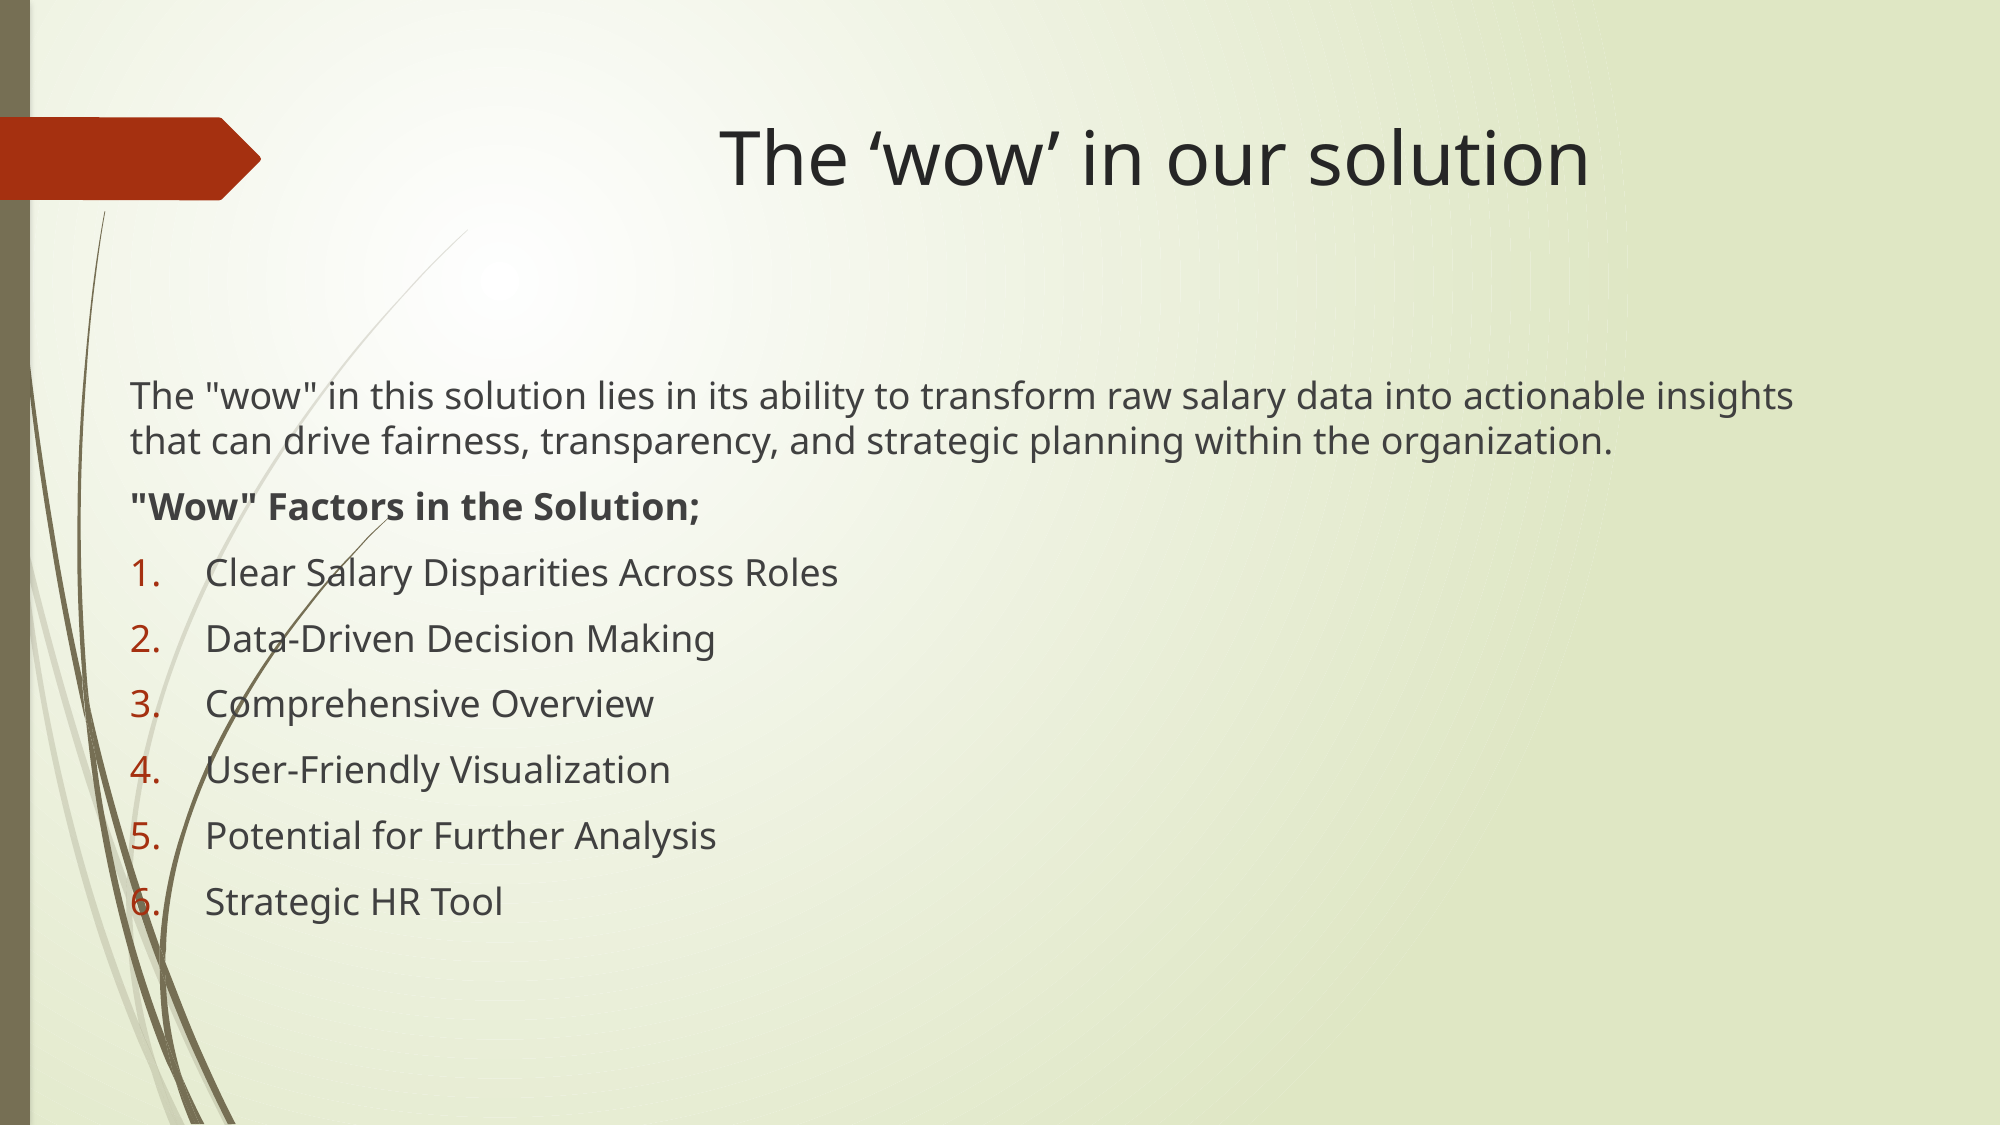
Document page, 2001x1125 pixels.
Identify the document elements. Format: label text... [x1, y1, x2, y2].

list The "wow" in this solution lies in its ability to transform raw salary data into actionable insights that can drive fairness, transparency, and strategic planning within the organization. "Wow" Factors in the Solution; Clear Salary Disparities Across Roles Data-Driven Decision Making Comprehensive Overview User-Friendly Visualization Potential for Further Analysis Strategic HR Tool [114, 364, 1869, 1031]
title The ‘wow’ in our solution [425, 102, 1888, 313]
